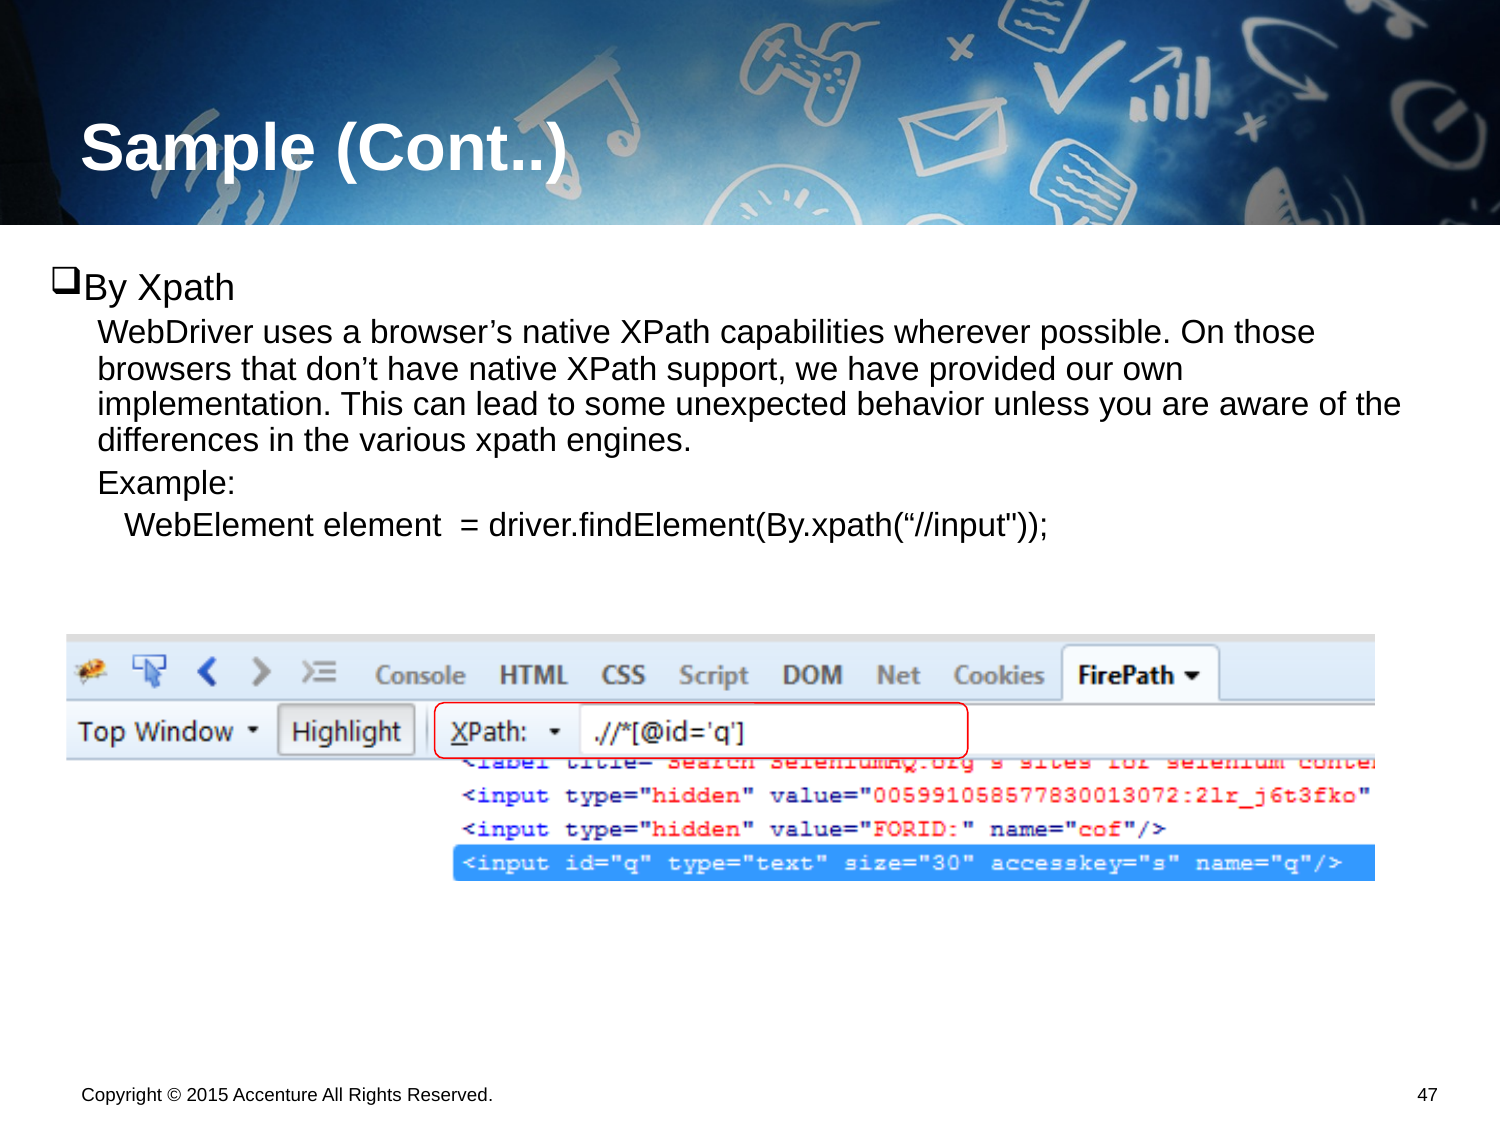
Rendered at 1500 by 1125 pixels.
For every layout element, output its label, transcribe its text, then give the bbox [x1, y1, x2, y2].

footer Copyright © 2015 Accenture All Rights Reserved. [65, 1036, 804, 1113]
list By Xpath WebDriver uses a browser’s native XPath capabilities wherever possible. On those browsers that don’t have native XPath support, we have provided our own implementation. This can lead to some unexpected behavior unless you are aware of the differences in the various xpath engines. Example: WebElement element = driver.findElement(By.xpath(“//input")); [34, 260, 1441, 1046]
picture [0, 0, 1500, 225]
picture [66, 634, 1376, 881]
title Sample (Cont..) [64, 20, 1441, 194]
slide_number 46 [1174, 1067, 1454, 1114]
